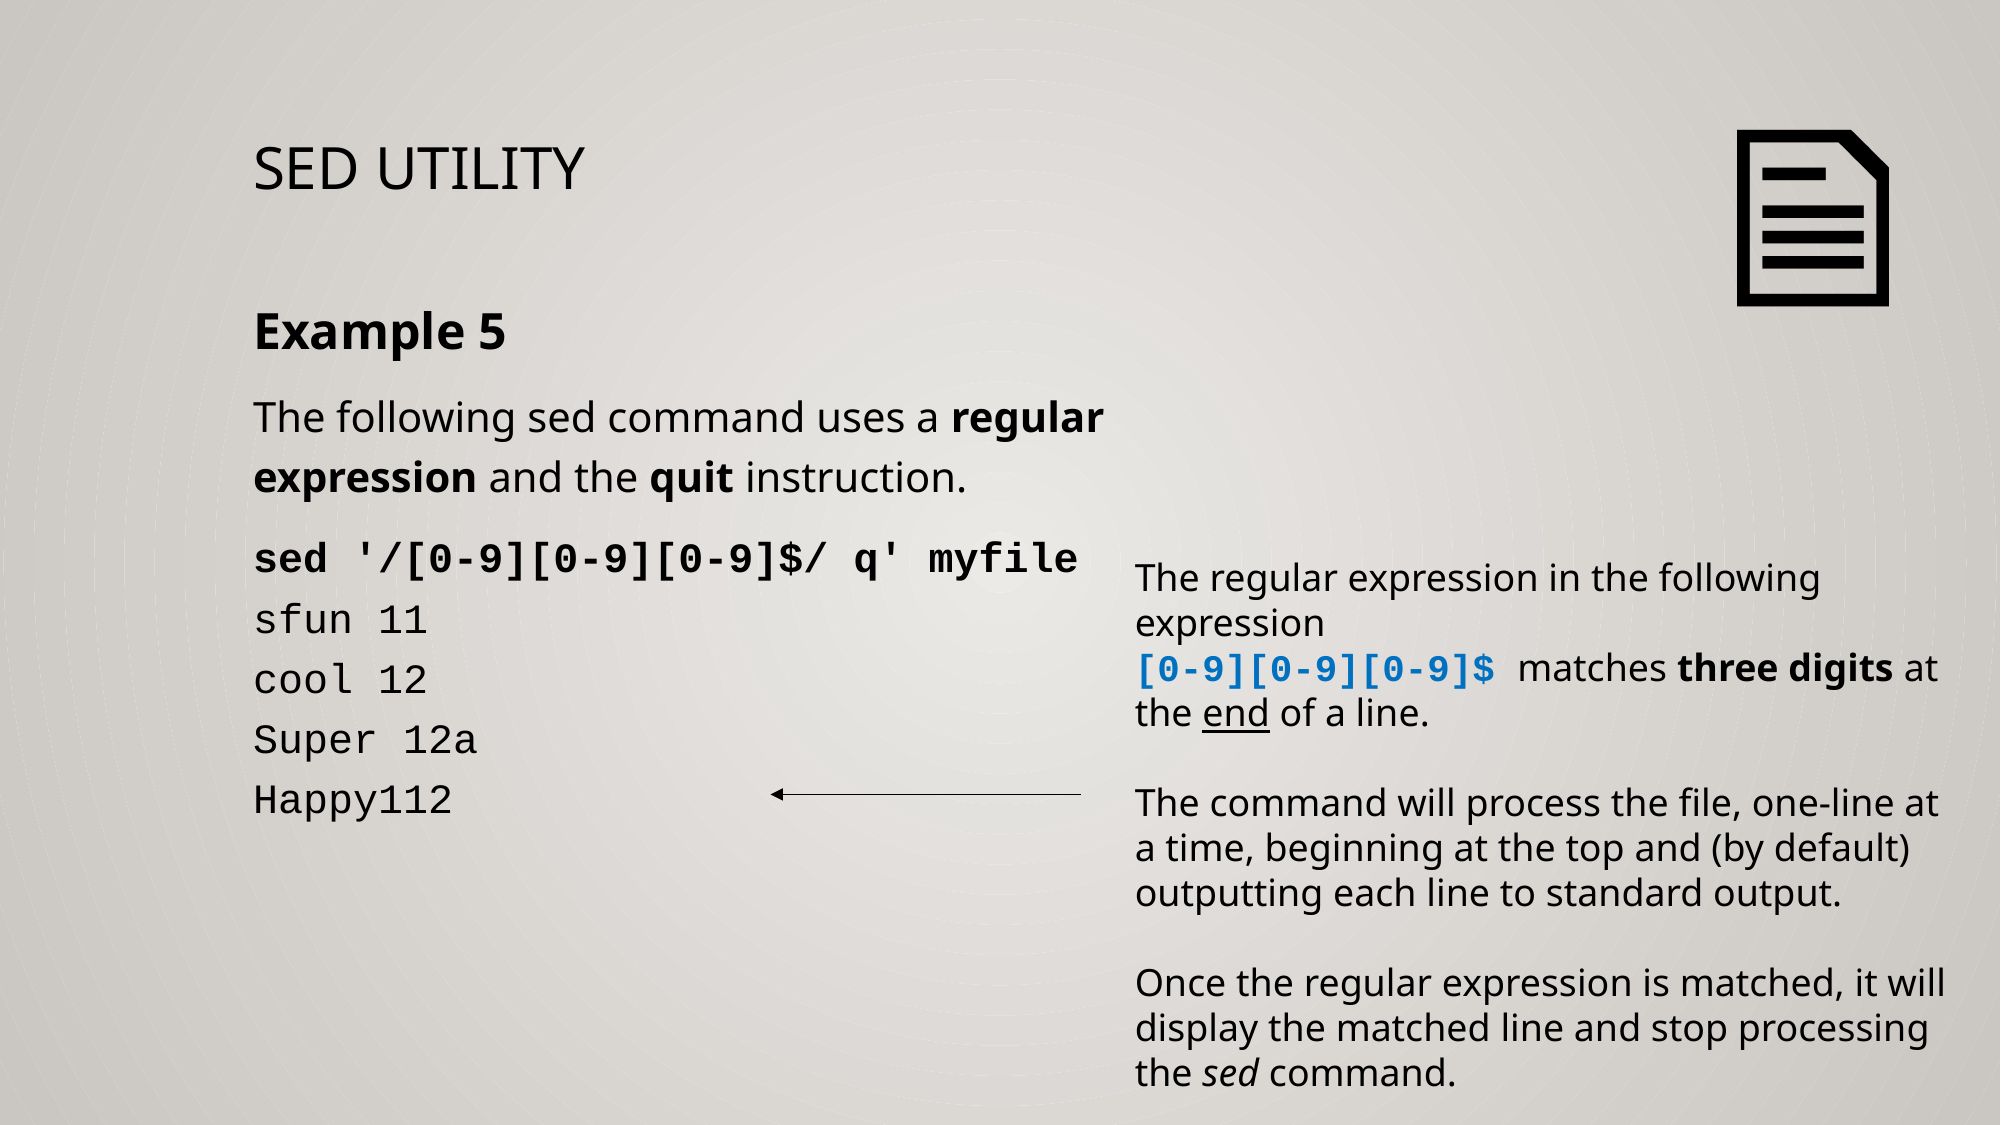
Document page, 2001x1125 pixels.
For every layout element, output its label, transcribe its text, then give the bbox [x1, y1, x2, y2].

list Example 5 The following sed command uses a regular expression and the quit instruction. sed '/[0-9][0-9][0-9]$/ q' myfile sfun 11 cool 12 Super 12a Happy112 [238, 279, 1175, 1061]
picture [1737, 117, 1890, 319]
text_box The regular expression in the following expression [0-9][0-9][0-9]$ matches three digits at the end of a line. The command will process the file, one-line at a time, beginning at the top and (by default) outputting each line to standard output. Once the regular expression is matched, it will display the matched line and stop processing the sed command. [1120, 547, 1973, 1102]
title Sed utility [238, 131, 1737, 305]
